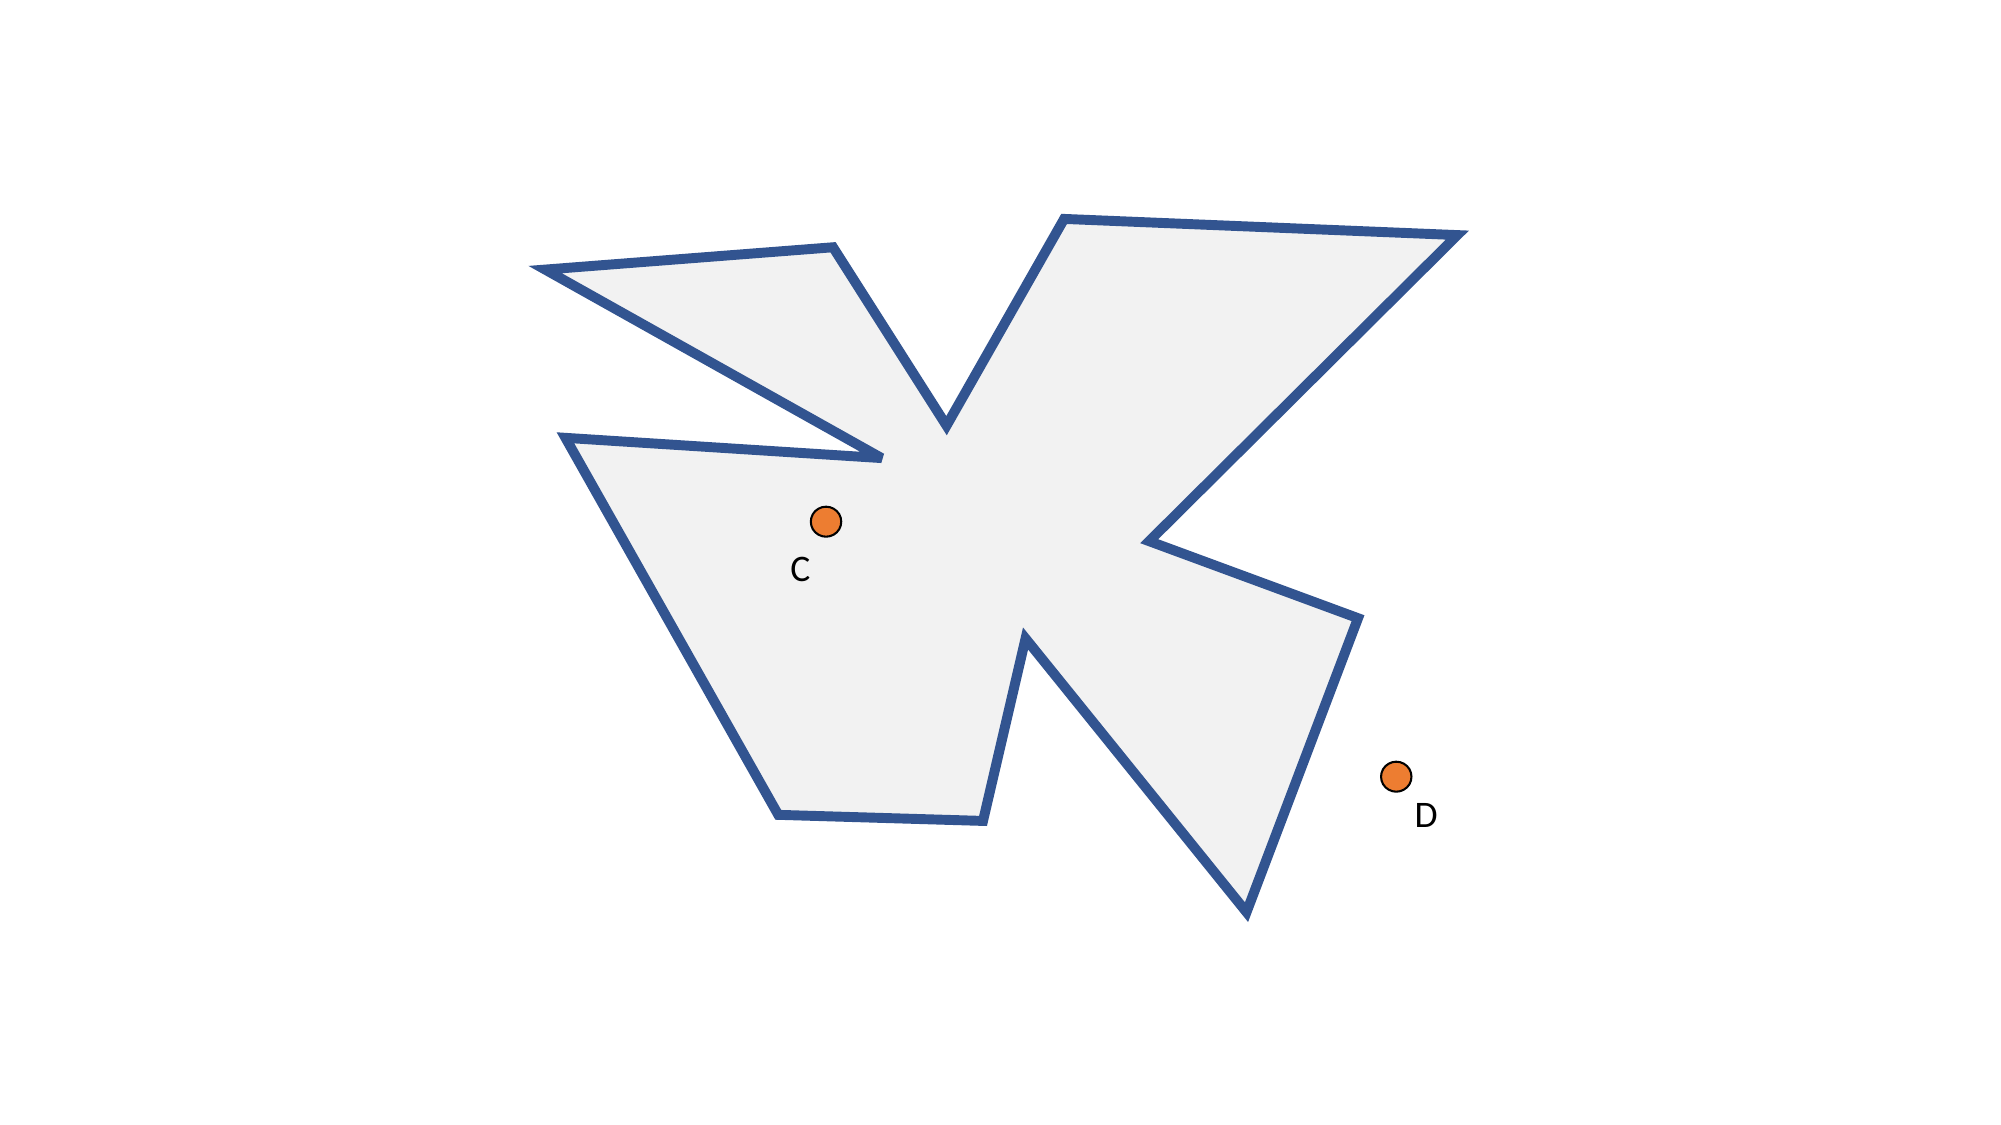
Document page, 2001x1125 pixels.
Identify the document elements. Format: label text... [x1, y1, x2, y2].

text_box [809, 505, 843, 538]
text_box [541, 217, 1460, 915]
text_box [1380, 760, 1413, 793]
text_box C [775, 536, 826, 597]
text_box D [1399, 782, 1453, 843]
